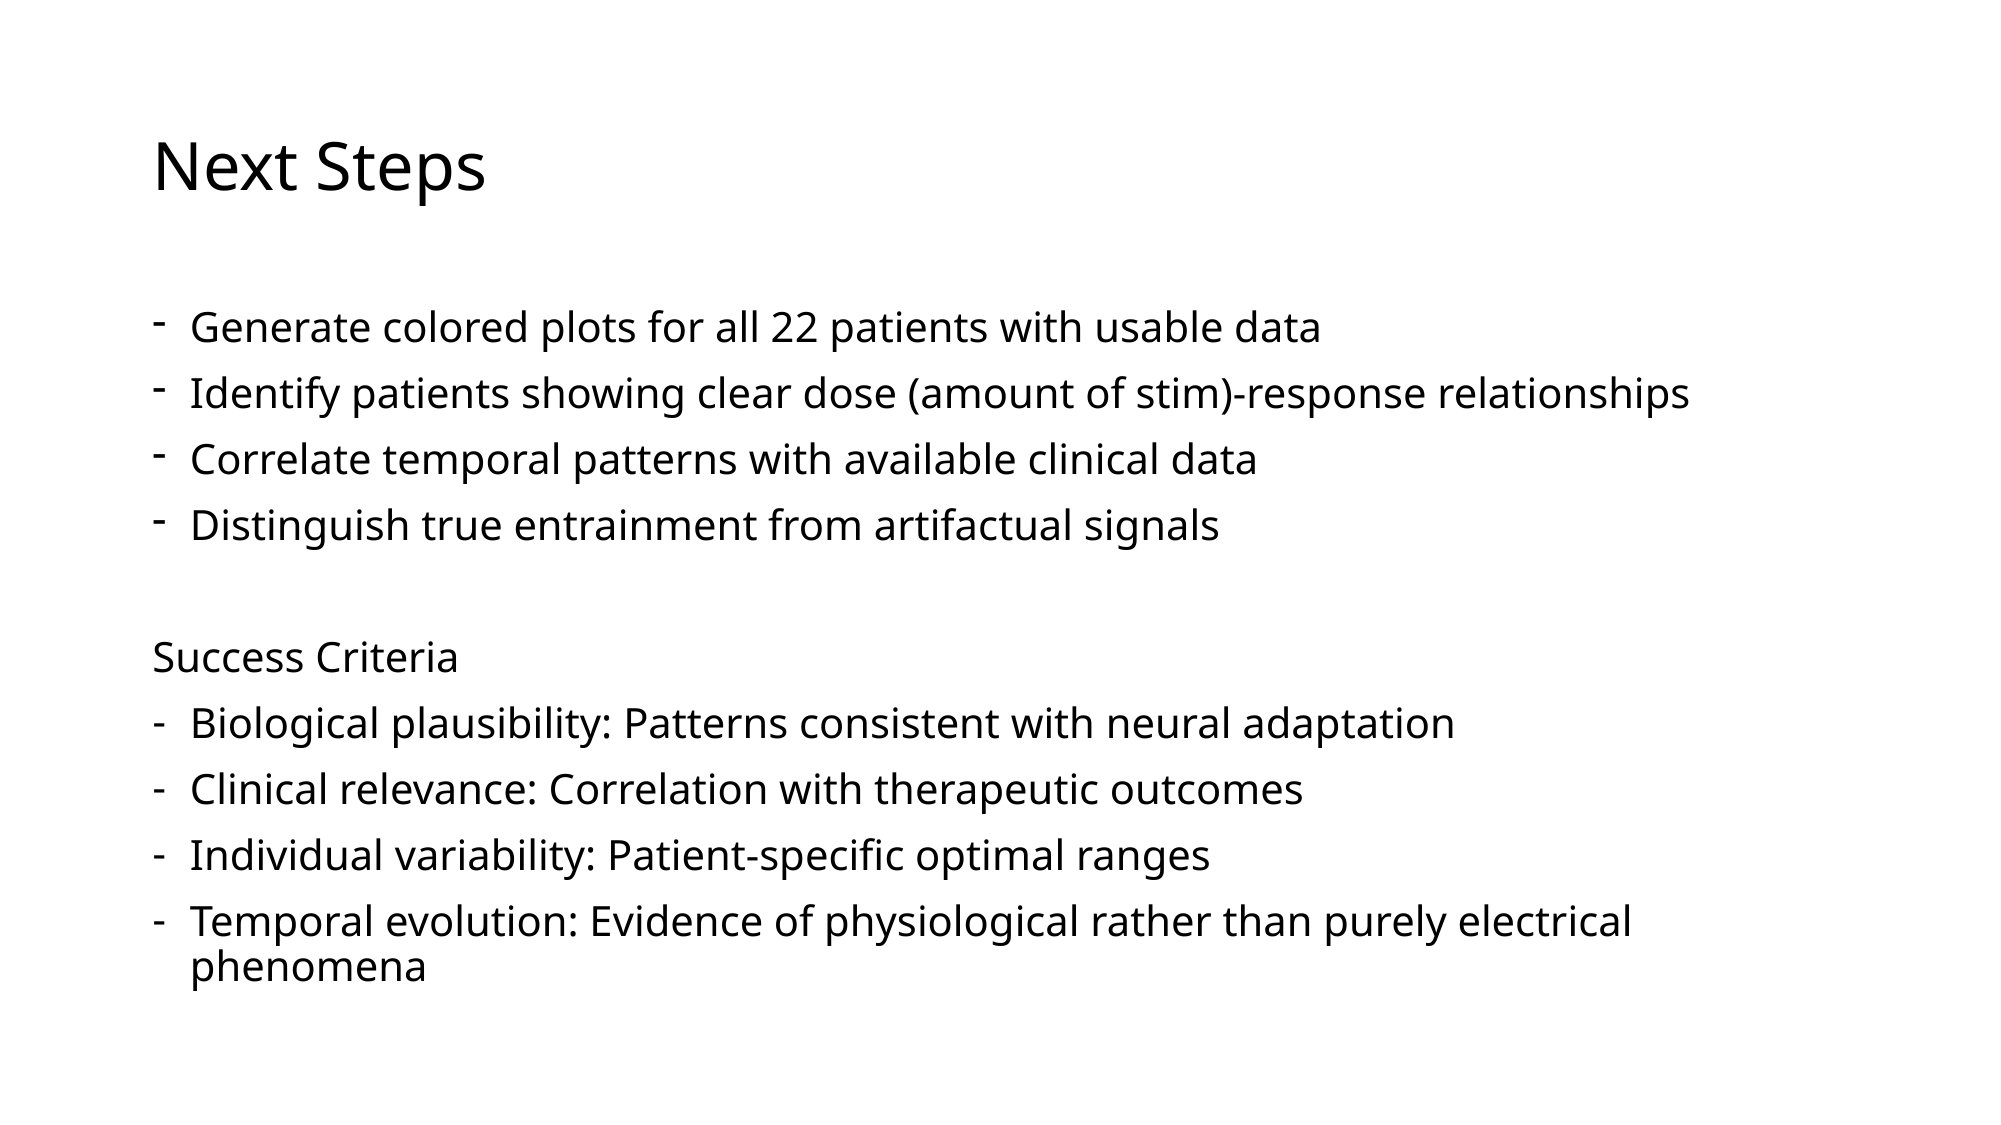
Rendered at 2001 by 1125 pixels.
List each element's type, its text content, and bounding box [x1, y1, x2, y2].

list Generate colored plots for all 22 patients with usable data Identify patients showing clear dose (amount of stim)-response relationships Correlate temporal patterns with available clinical data Distinguish true entrainment from artifactual signals Success Criteria Biological plausibility: Patterns consistent with neural adaptation Clinical relevance: Correlation with therapeutic outcomes Individual variability: Patient-specific optimal ranges Temporal evolution: Evidence of physiological rather than purely electrical phenomena [137, 299, 1863, 1014]
title Next Steps [137, 59, 1863, 278]
